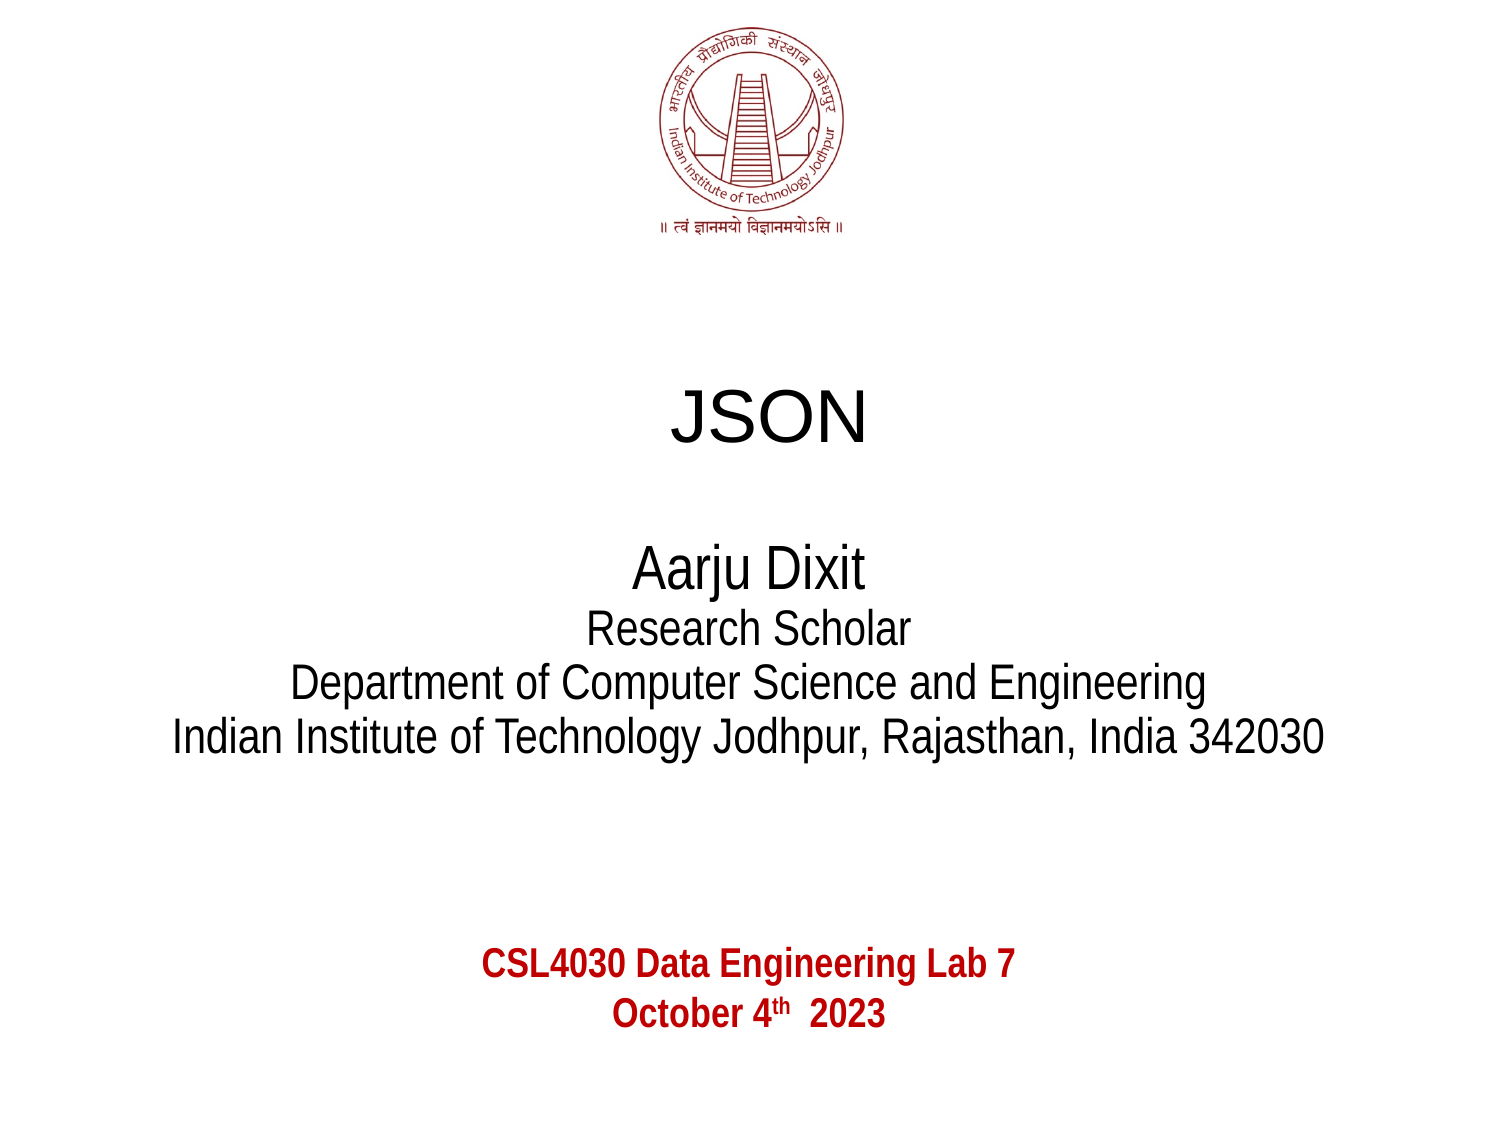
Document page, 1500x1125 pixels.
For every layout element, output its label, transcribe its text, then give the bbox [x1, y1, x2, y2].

text_box CSL4030 Data Engineering Lab 7 October 4th 2023 [383, 927, 1115, 1043]
text_box Aarju Dixit Research Scholar Department of Computer Science and Engineering Indian Institute of Technology Jodhpur, Rajasthan, India 342030 [110, 486, 1388, 800]
picture [654, 27, 844, 235]
text_box JSON [149, 153, 1391, 467]
